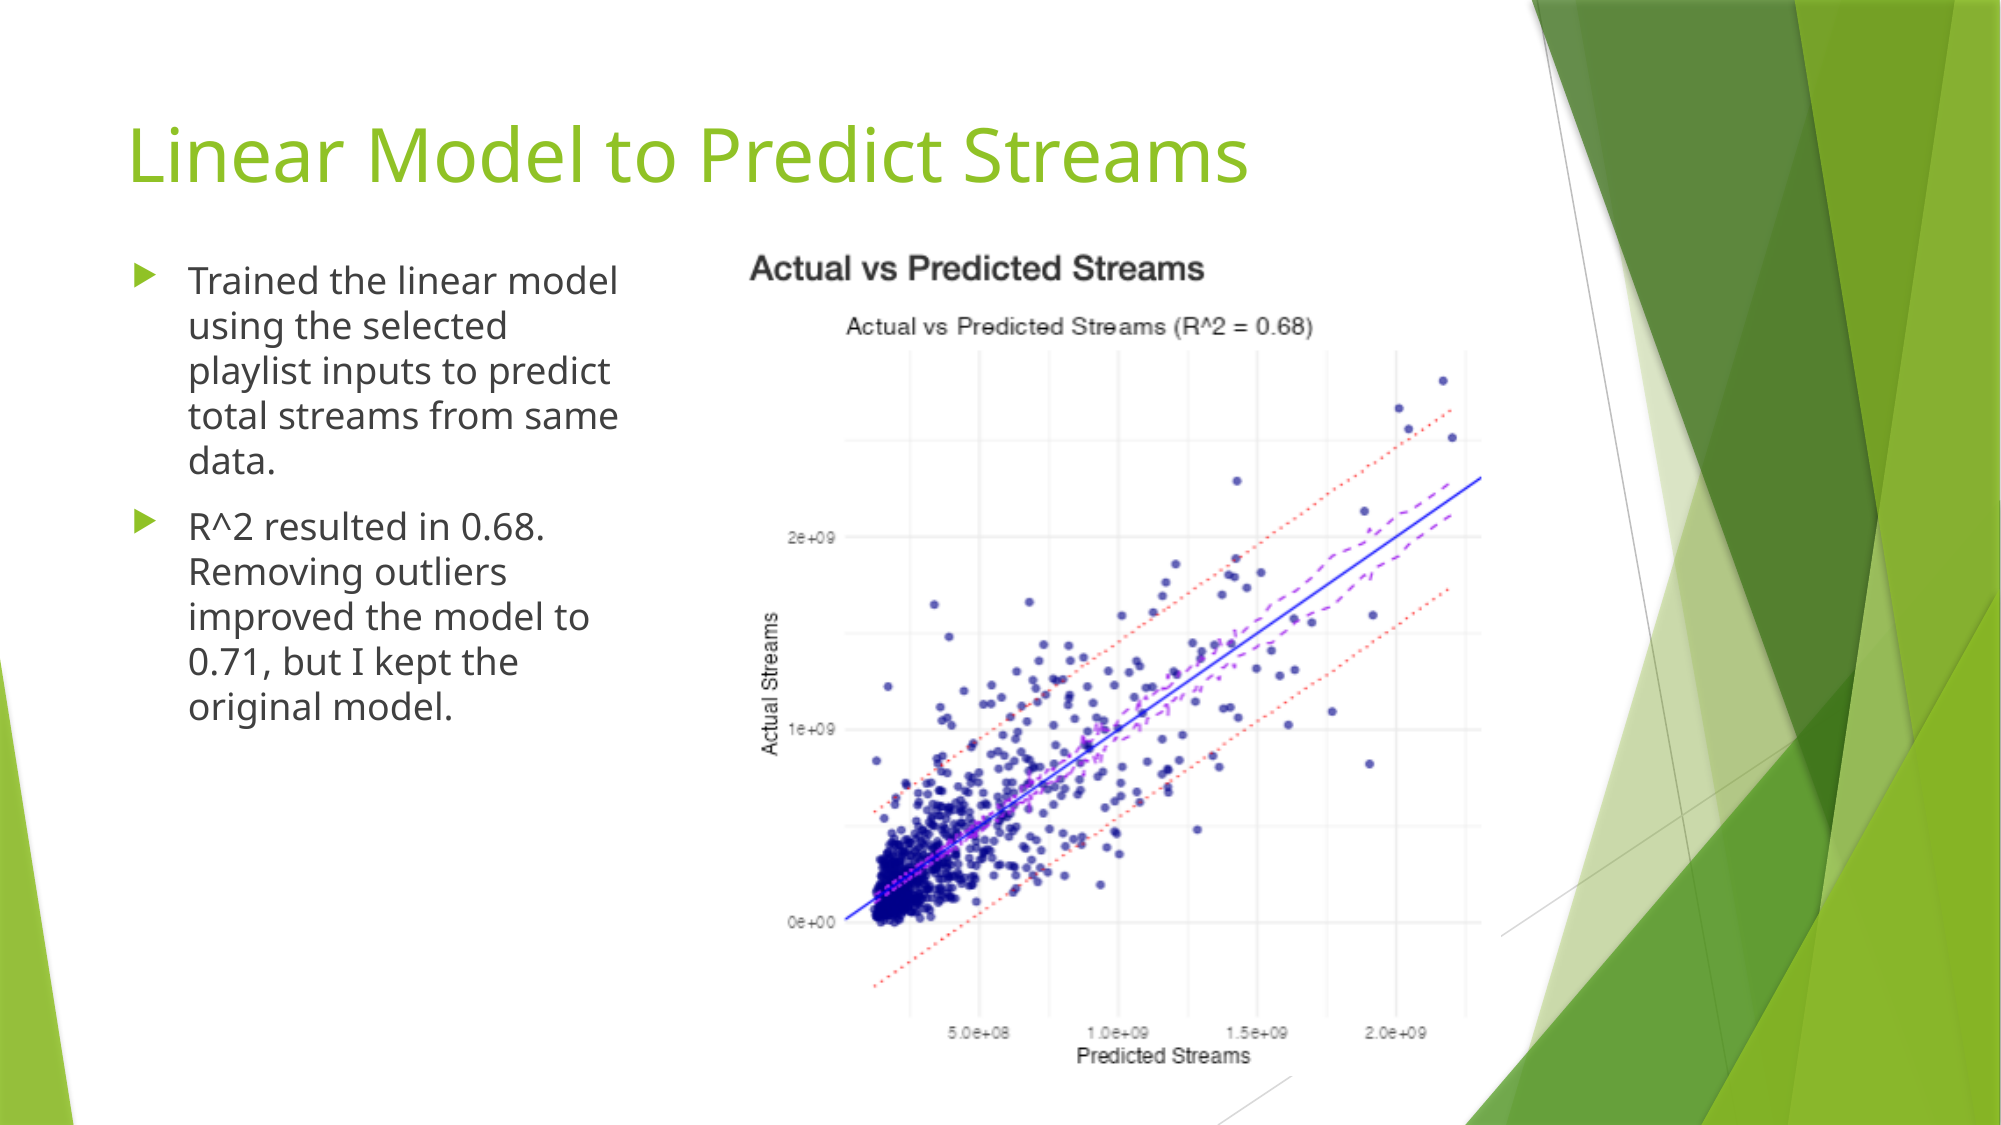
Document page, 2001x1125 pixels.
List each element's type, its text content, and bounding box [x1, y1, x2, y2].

picture [725, 248, 1502, 1076]
list Trained the linear model using the selected playlist inputs to predict total streams from same data. R^2 resulted in 0.68. Removing outliers improved the model to 0.71, but I kept the original model. [116, 249, 658, 887]
title Linear Model to Predict Streams [111, 99, 1522, 317]
